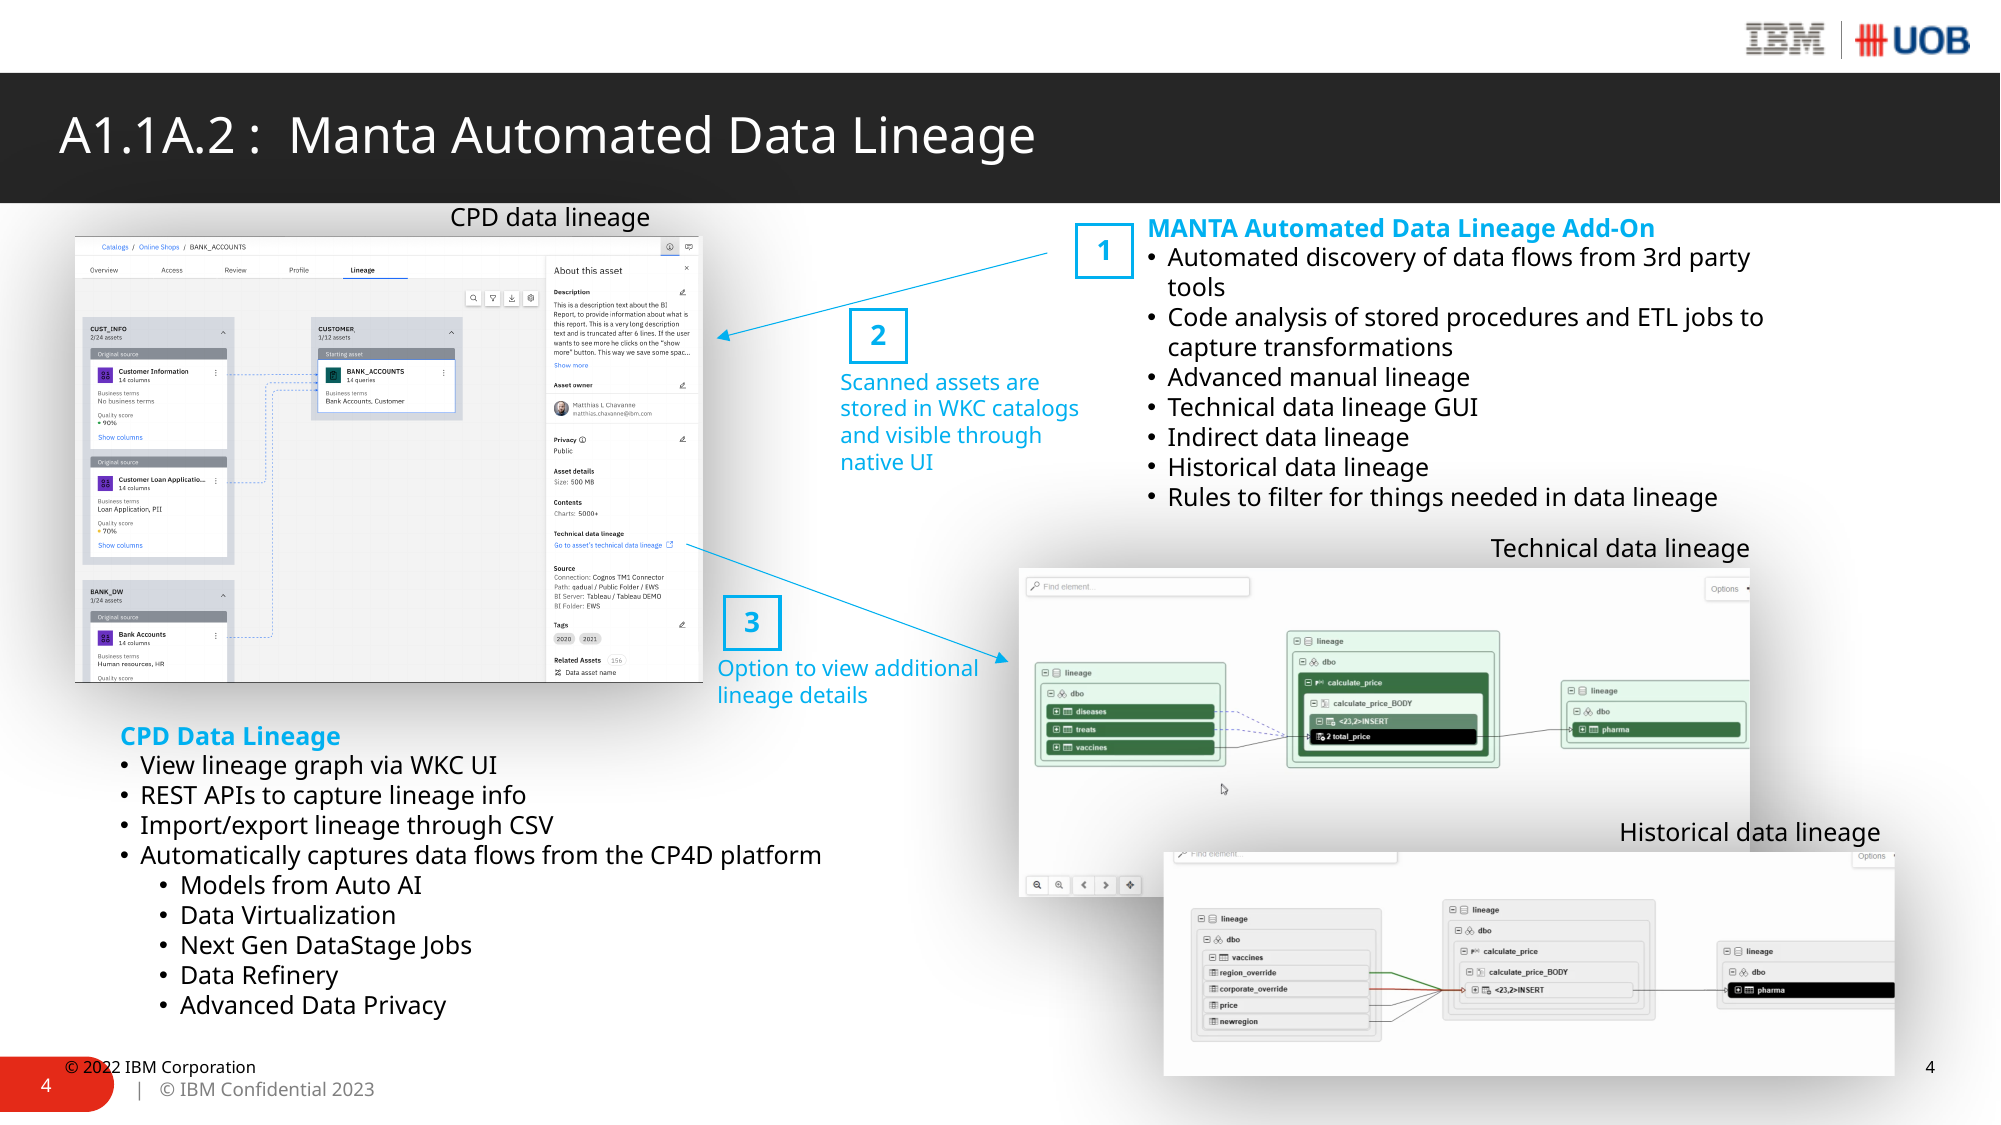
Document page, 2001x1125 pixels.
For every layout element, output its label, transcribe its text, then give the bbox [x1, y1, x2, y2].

picture [75, 236, 703, 683]
text_box Historical data lineage [1751, 801, 1902, 862]
text_box MANTA Automated Data Lineage Add-On Automated discovery of data flows from 3rd party tools Code analysis of stored procedures and ETL jobs to capture transformations Advanced manual lineage Technical data lineage GUI Indirect data lineage Historical data lineage Rules to filter for things needed in data lineage [1132, 204, 1814, 519]
text_box 1 [1076, 223, 1134, 278]
text_box Option to view additional lineage details [702, 662, 999, 716]
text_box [716, 253, 1048, 339]
picture [1018, 568, 1895, 1076]
text_box CPD Data Lineage View lineage graph via WKC UI REST APIs to capture lineage info Import/export lineage through CSV Automatically captures data flows from the CP4D platform Models from Auto AI Data Virtualization Next Gen DataStage Jobs Data Refinery Advanced Data Privacy [105, 712, 859, 1027]
title A1.1A.2 : Manta Automated Data Lineage [59, 102, 1937, 174]
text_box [686, 543, 1009, 662]
text_box © 2022 IBM Corporation [49, 1050, 950, 1087]
text_box Technical data lineage [1470, 517, 1771, 578]
picture [1855, 10, 1970, 71]
text_box 2 [849, 339, 907, 364]
text_box CPD data lineage [381, 186, 719, 247]
text_box Scanned assets are stored in WKC catalogs and visible through native UI [825, 360, 1122, 482]
